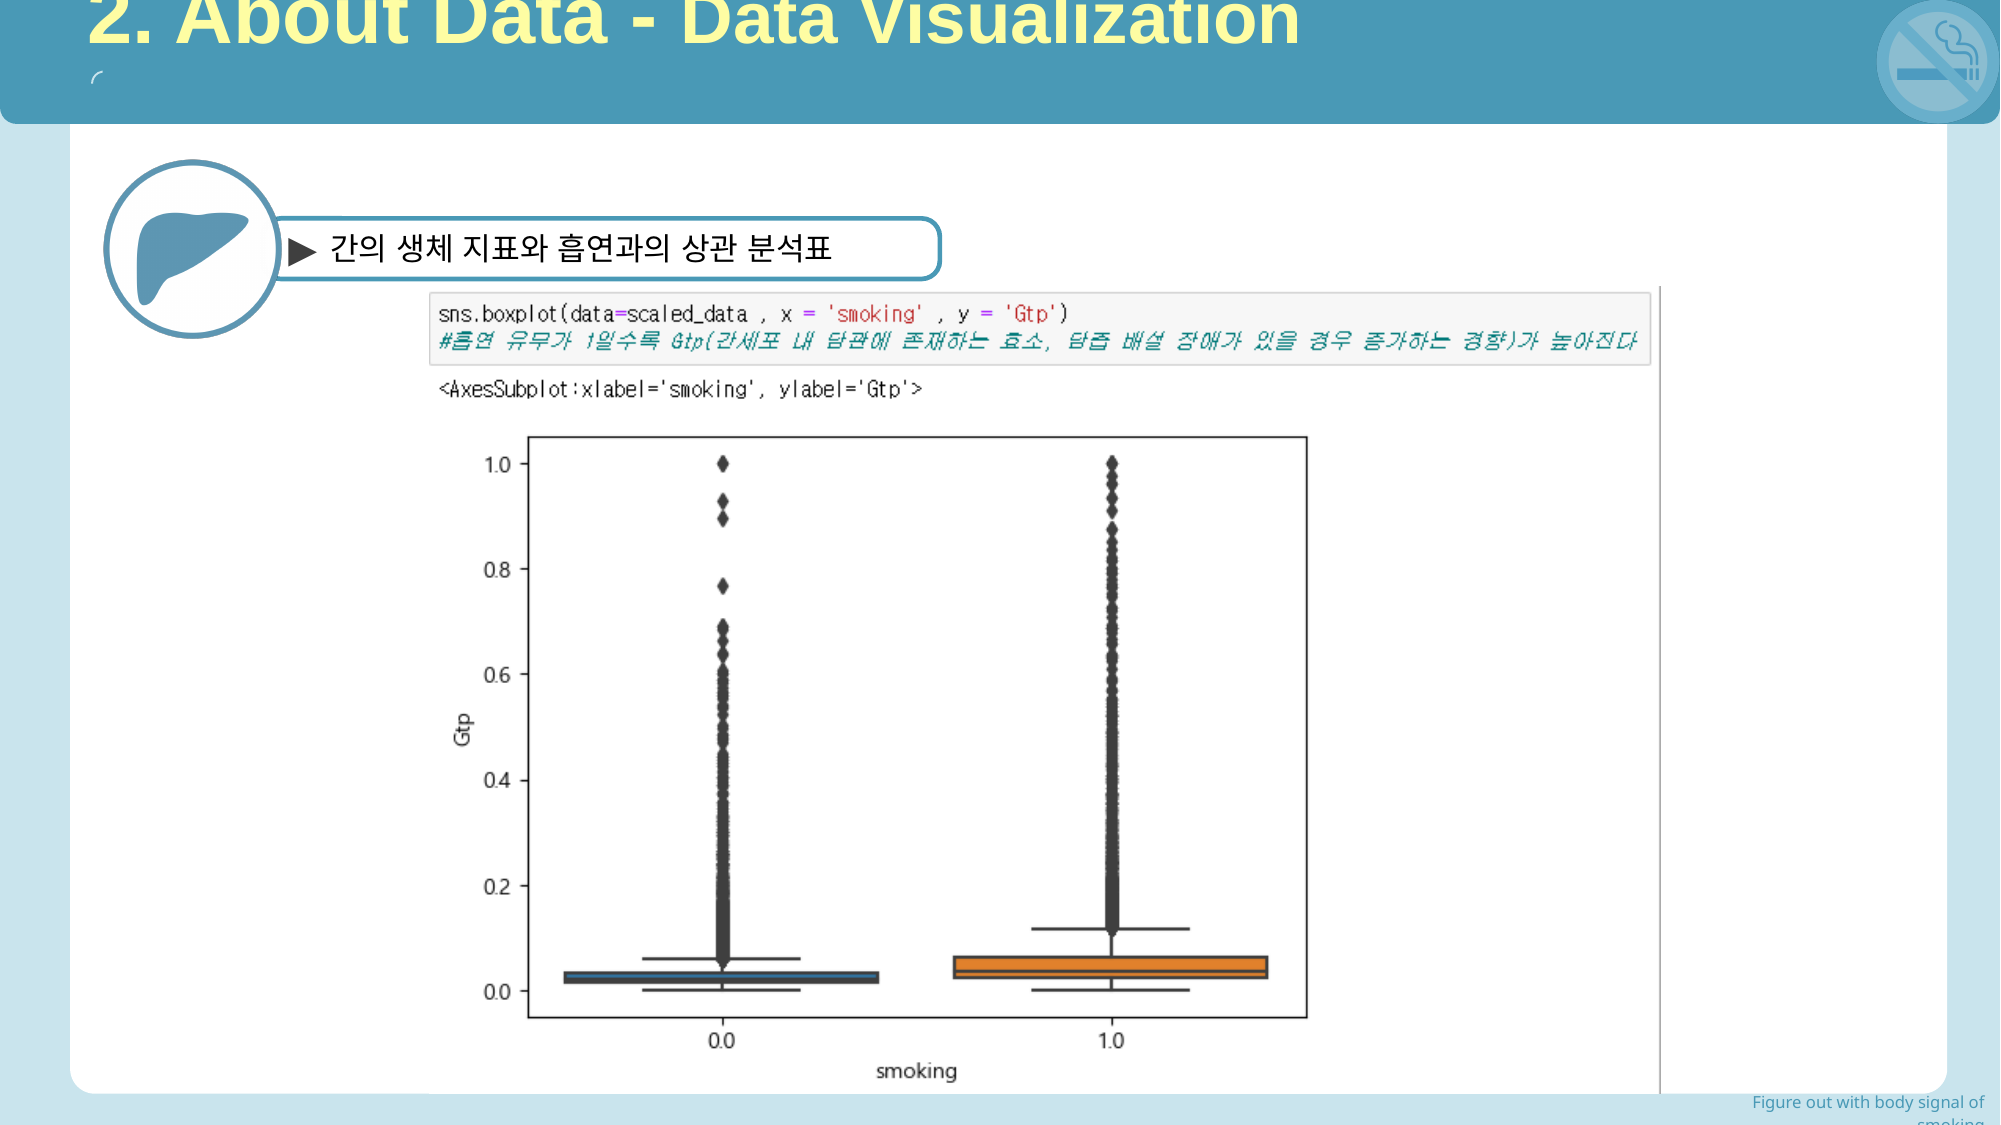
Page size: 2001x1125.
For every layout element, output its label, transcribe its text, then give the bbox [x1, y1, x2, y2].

text_box [70, 136, 1948, 1094]
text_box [102, 159, 954, 339]
text_box Figure out with body signal of smoking [1667, 1074, 2000, 1125]
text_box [0, 0, 2000, 125]
picture [429, 286, 1661, 1094]
